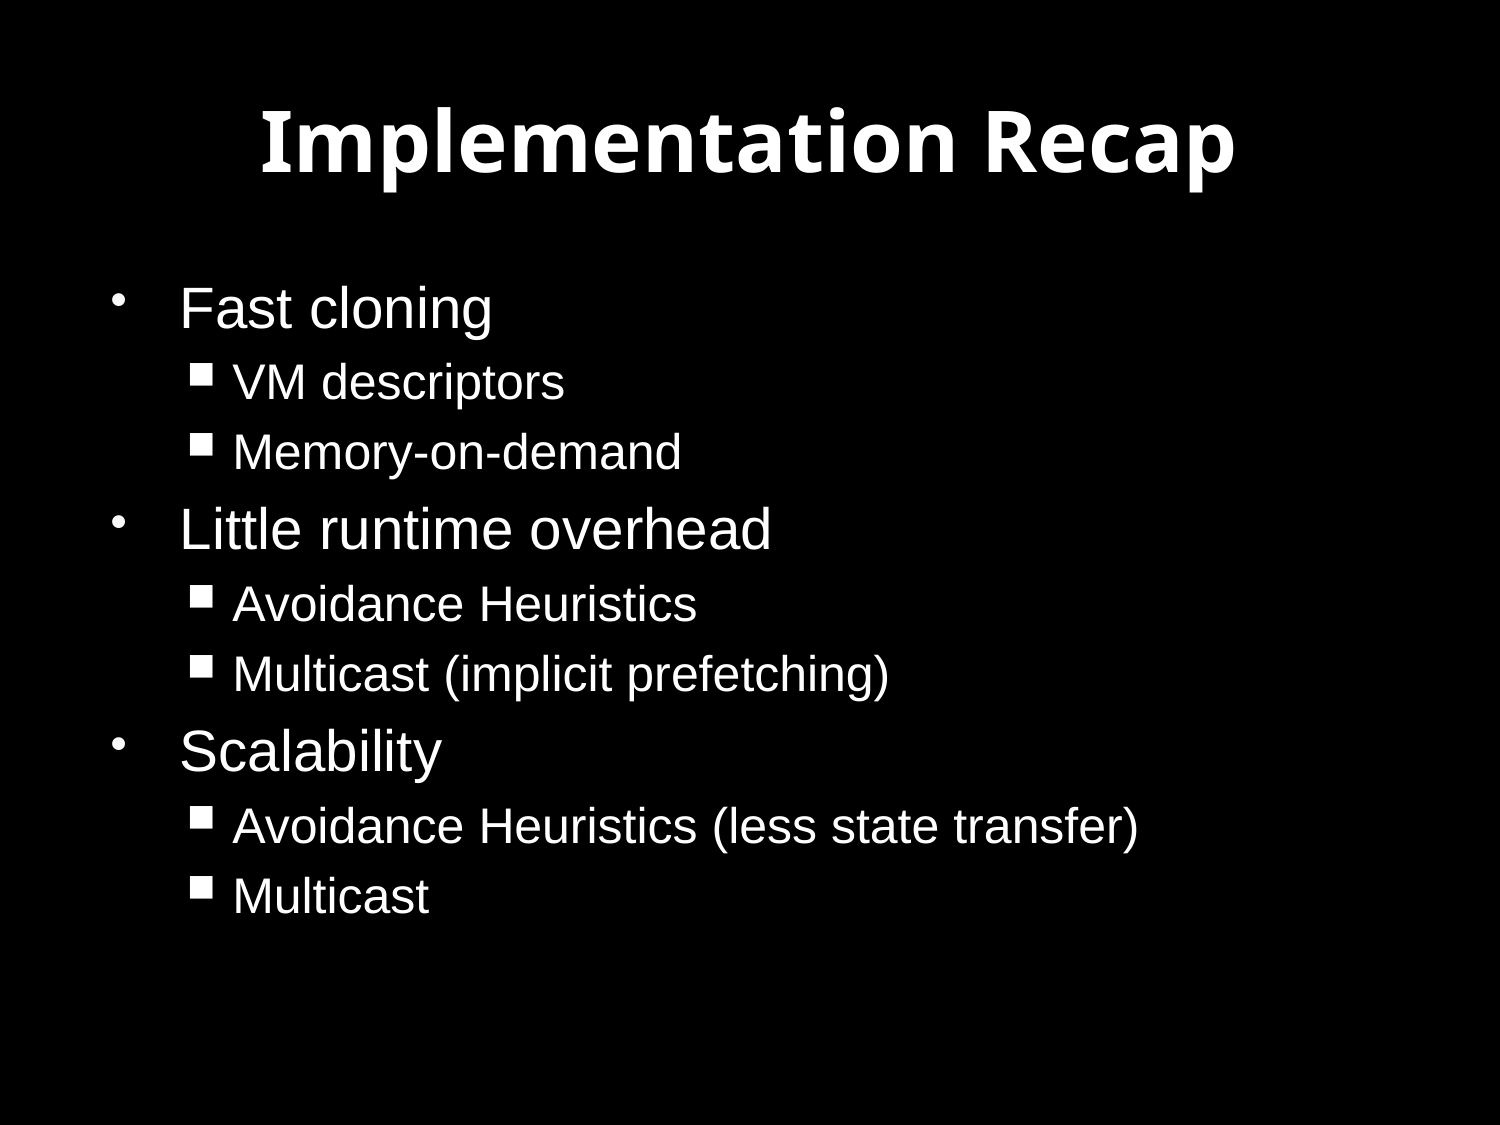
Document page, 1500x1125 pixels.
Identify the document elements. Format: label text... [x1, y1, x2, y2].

list Fast cloning VM descriptors Memory-on-demand Little runtime overhead Avoidance Heuristics Multicast (implicit prefetching) Scalability Avoidance Heuristics (less state transfer) Multicast [75, 262, 1425, 1035]
title Implementation Recap [75, 45, 1425, 233]
